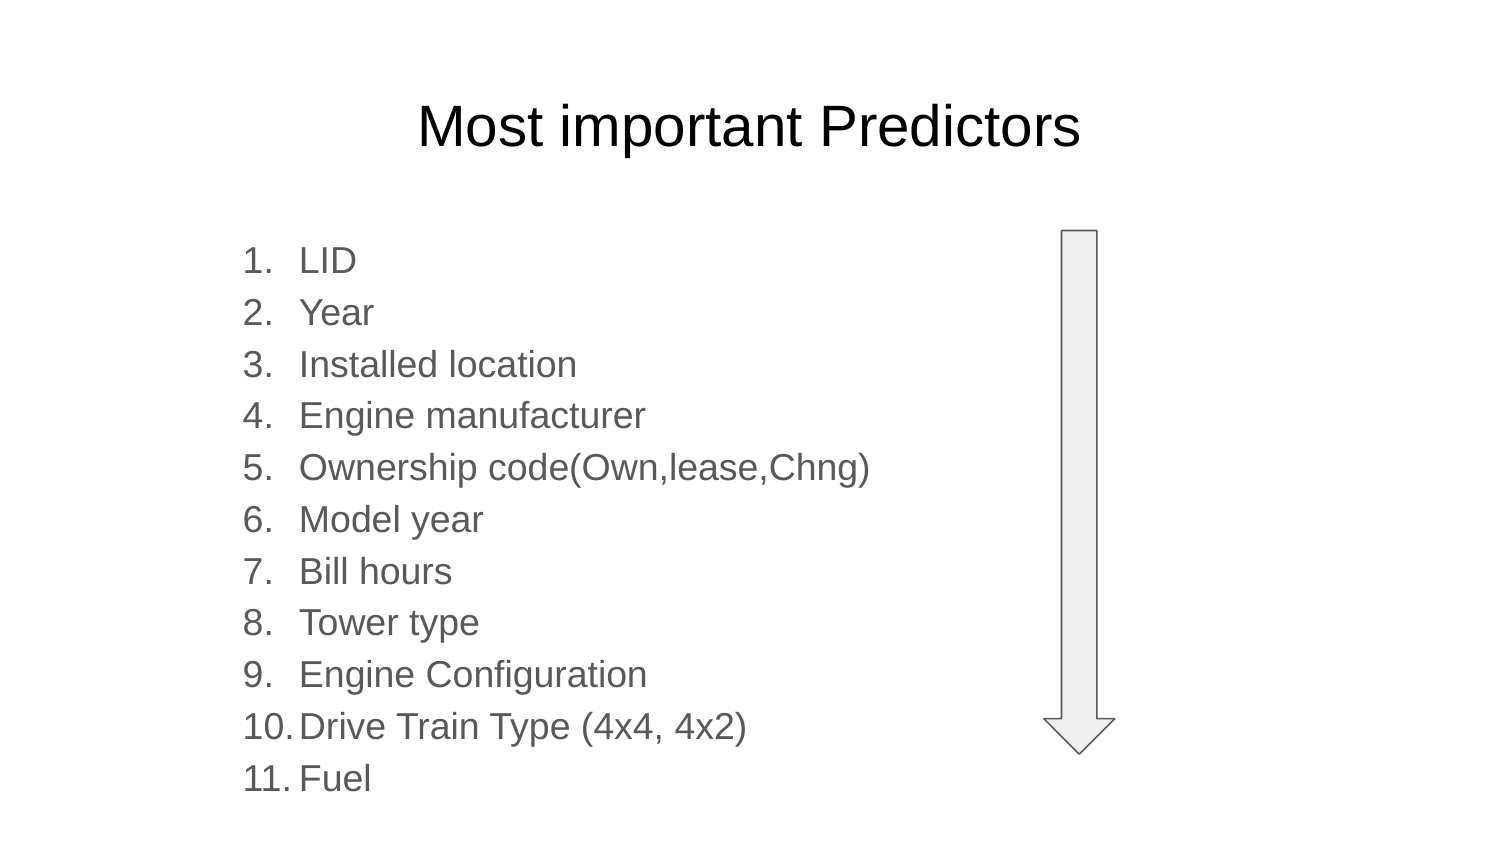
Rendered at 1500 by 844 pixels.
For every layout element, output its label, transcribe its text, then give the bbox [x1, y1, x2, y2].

text_box [1043, 230, 1115, 755]
title Most important Predictors [51, 72, 1449, 167]
list LID Year Installed location Engine manufacturer Ownership code(Own,lease,Chng) Model year Bill hours Tower type Engine Configuration Drive Train Type (4x4, 4x2) Fuel [208, 214, 1291, 844]
